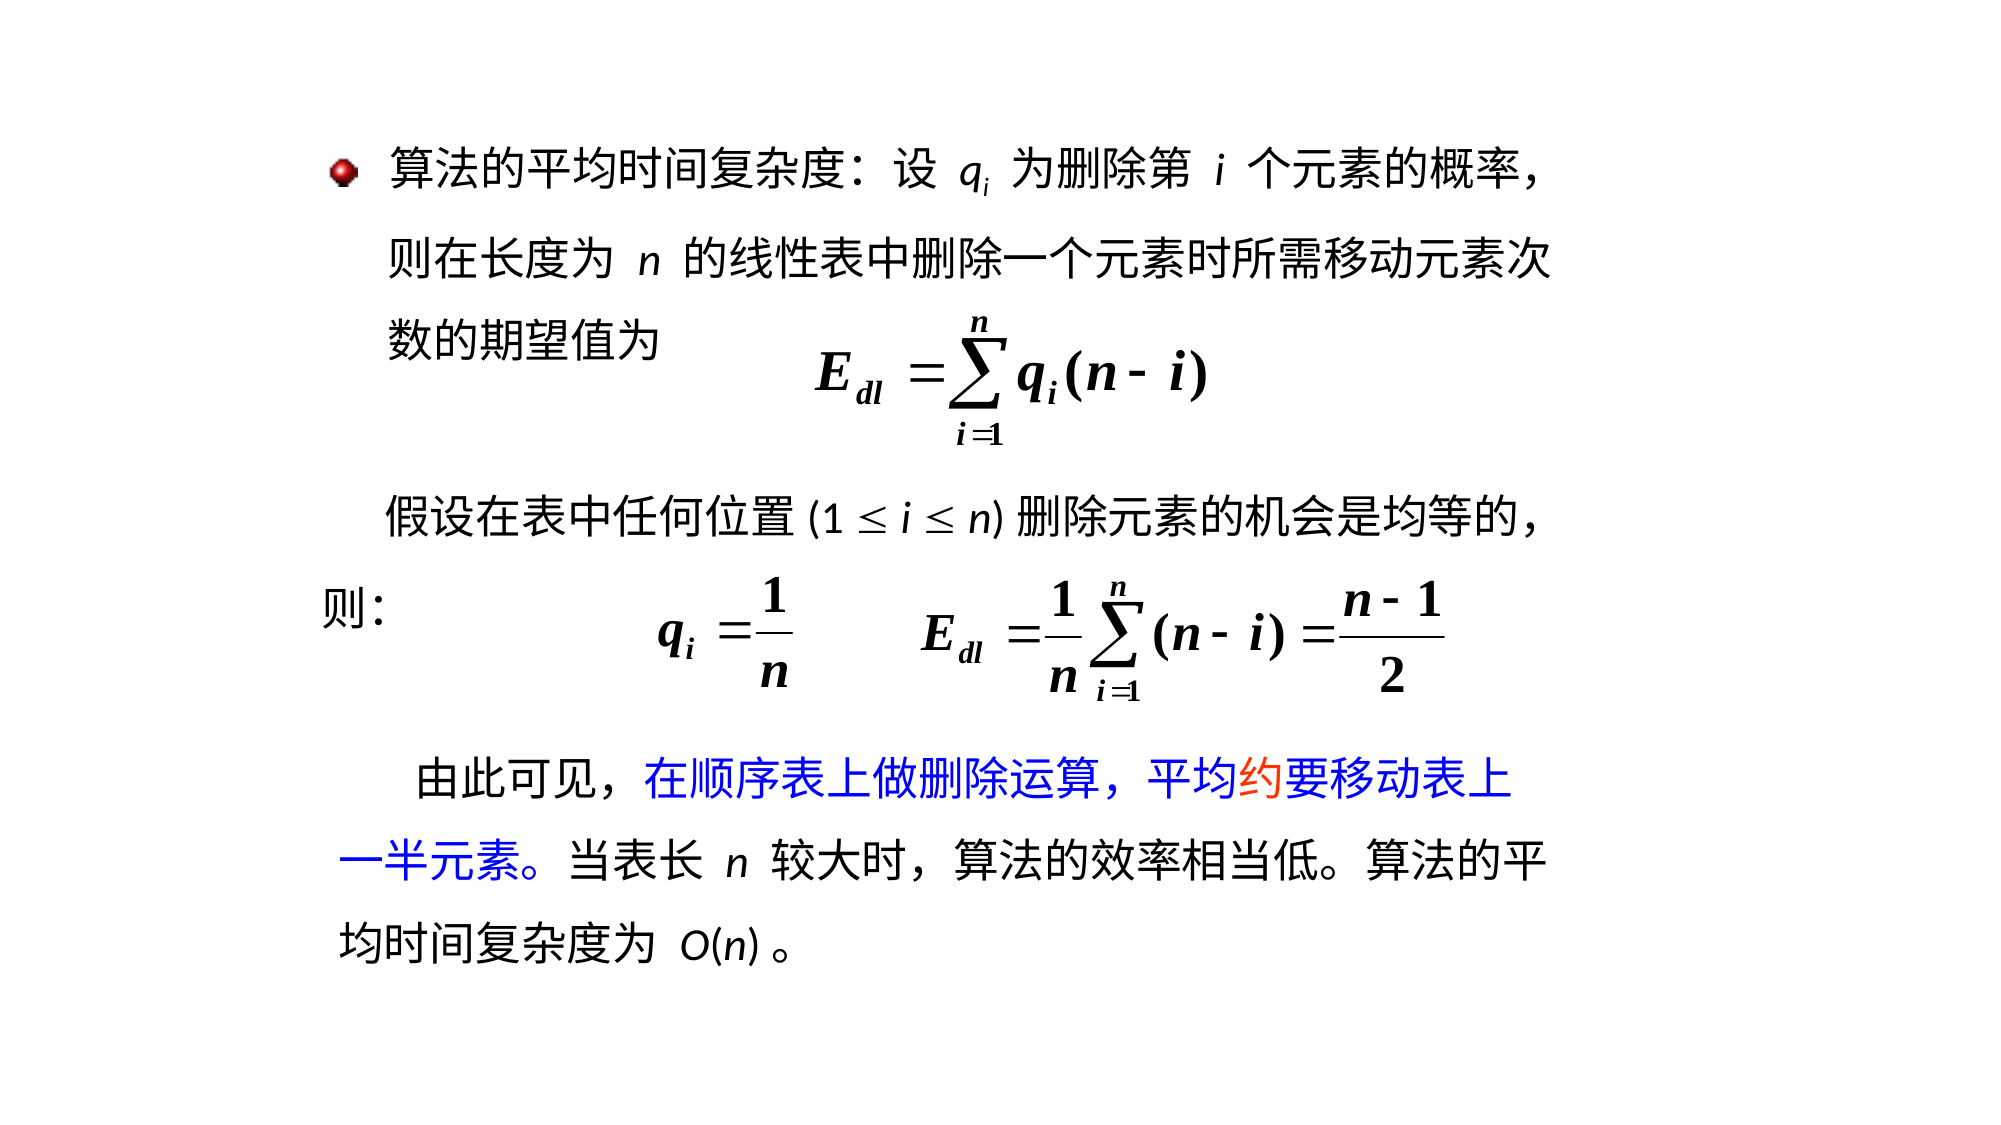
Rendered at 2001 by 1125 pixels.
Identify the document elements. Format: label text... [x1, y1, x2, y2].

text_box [650, 561, 803, 700]
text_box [804, 294, 1219, 459]
text_box 假设在表中任何位置(1  i  n)删除元素的机会是均等的， 则： [307, 452, 1591, 642]
text_box 由此可见，在顺序表上做删除运算，平均约要移动表上 一半元素。当表长 n 较大时，算法的效率相当低。算法的平 均时间复杂度为 O(n)。 [323, 714, 1573, 977]
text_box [910, 561, 1454, 713]
picture [325, 154, 358, 187]
text_box 算法的平均时间复杂度：设 qi 为删除第 i 个元素的概率， 则在长度为 n 的线性表中删除一个元素时所需移动元素次 数的期望值为 [310, 100, 1592, 375]
